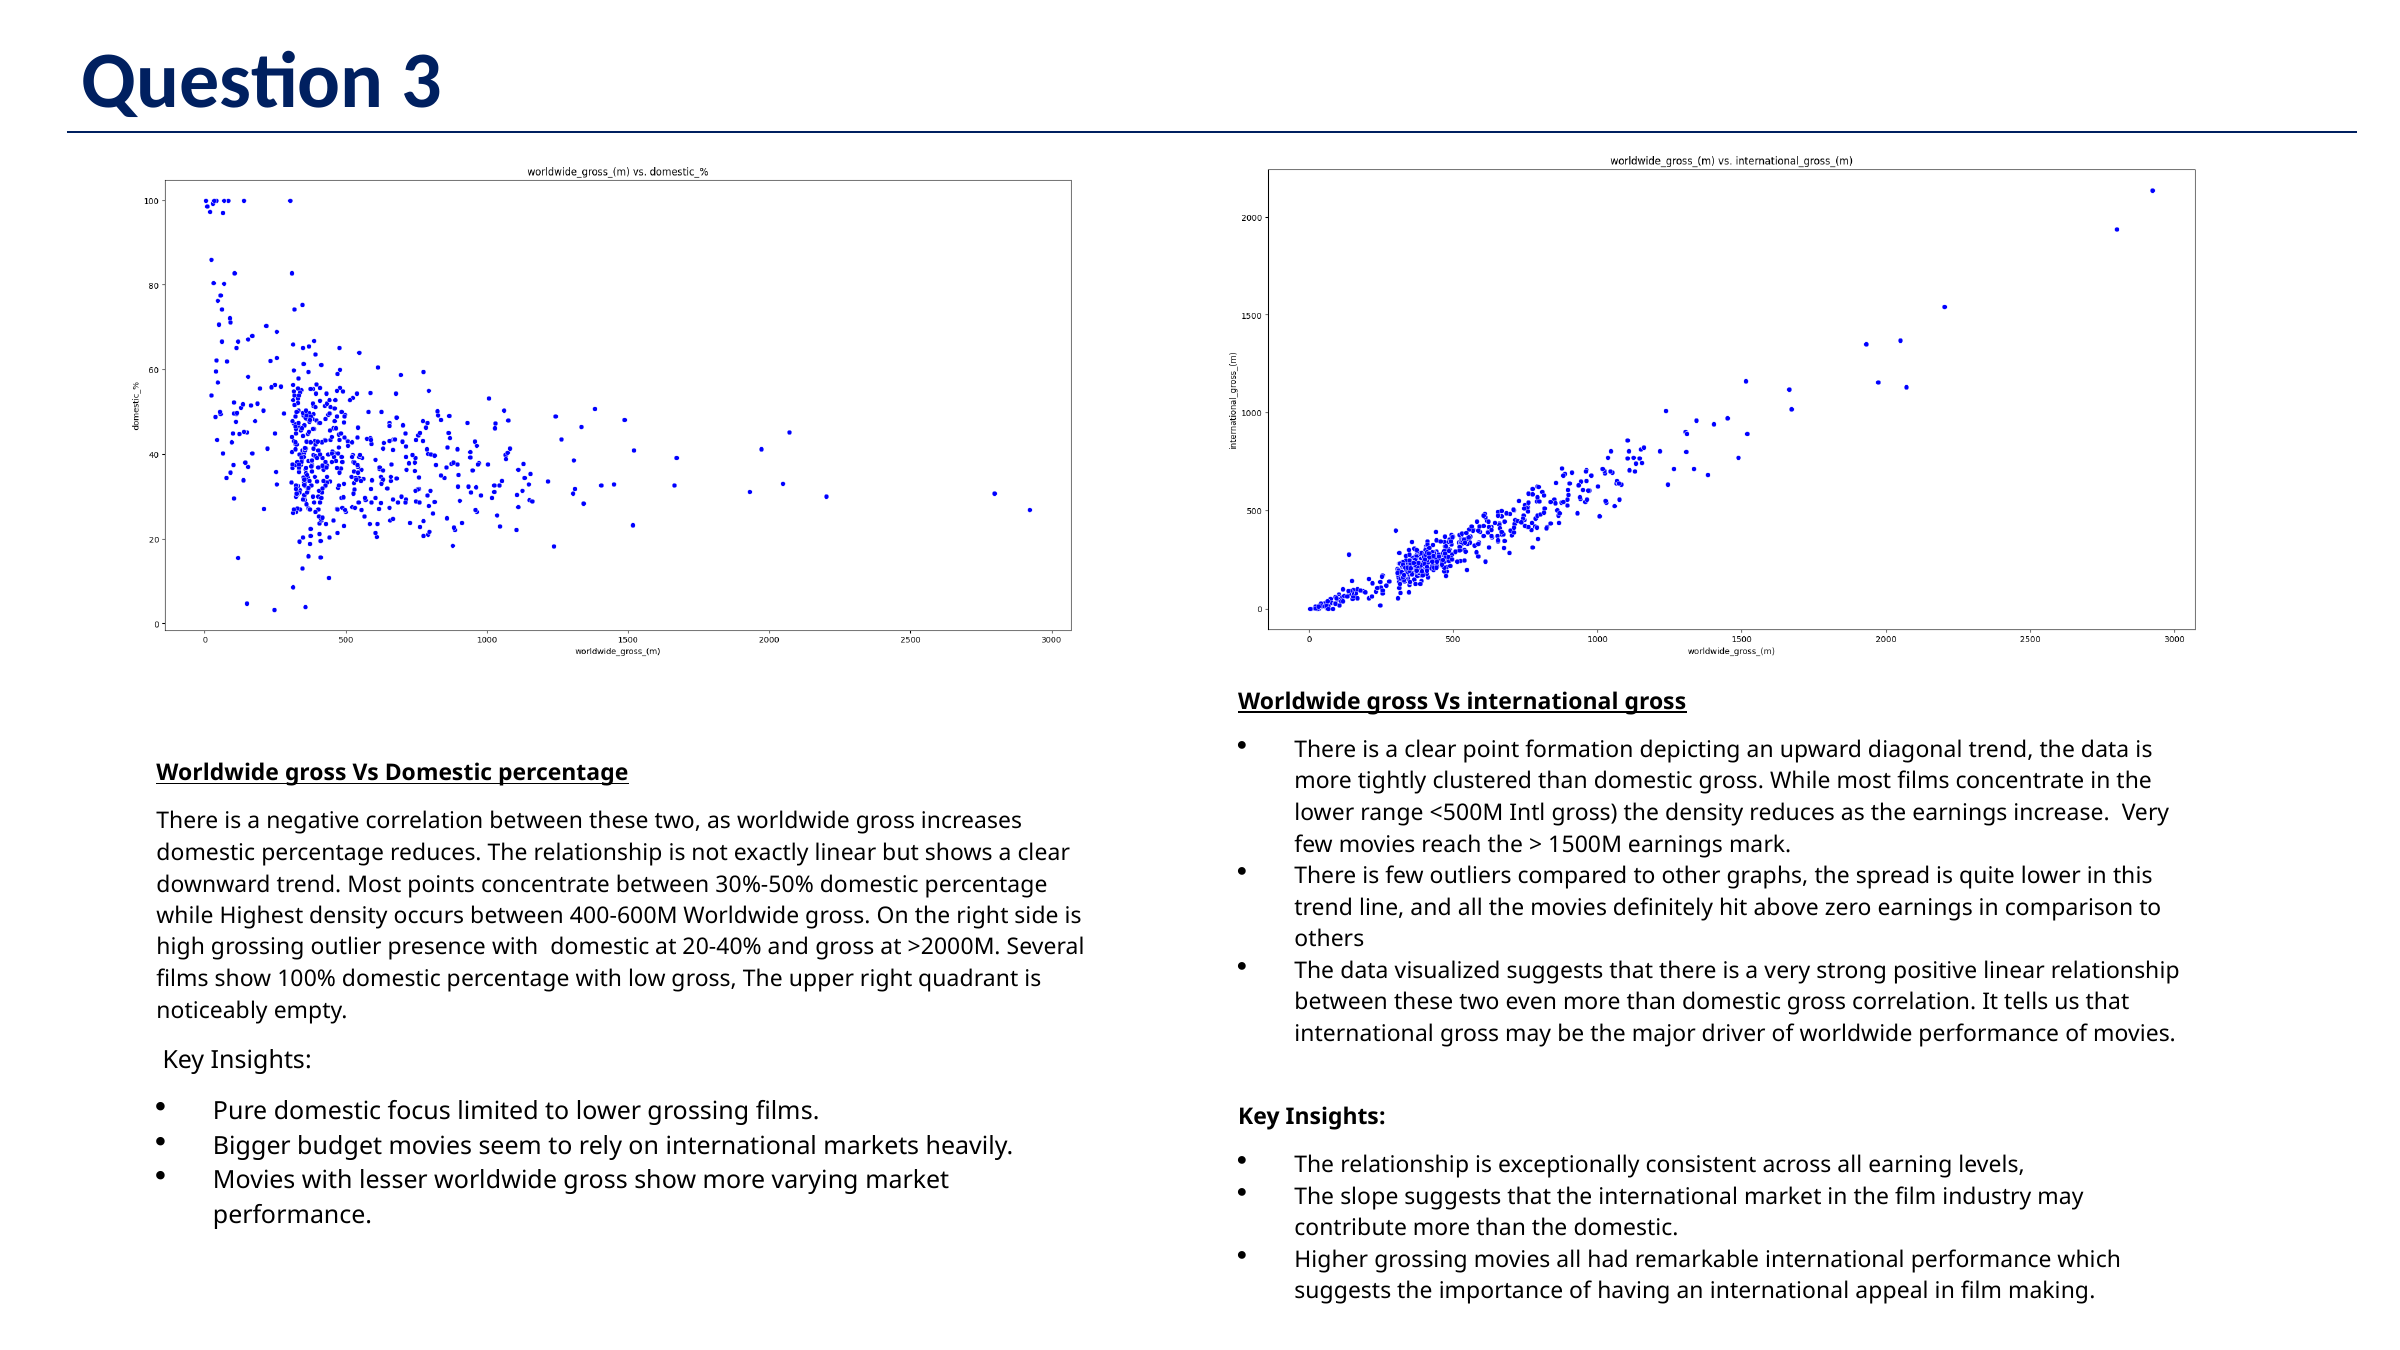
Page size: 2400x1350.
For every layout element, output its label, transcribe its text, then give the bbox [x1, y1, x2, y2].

picture [126, 161, 1076, 662]
text_box Question 3 [66, 20, 1747, 131]
picture [1223, 149, 2200, 661]
text_box Worldwide gross Vs international gross There is a clear point formation depicting an upward diagonal trend, the data is more tightly clustered than domestic gross. While most films concentrate in the lower range <500M Intl gross) the density reduces as the earnings increase. Very few movies reach the > 1500M earnings mark. There is few outliers compared to other graphs, the spread is quite lower in this trend line, and all the movies definitely hit above zero earnings in comparison to others The data visualized suggests that there is a very strong positive linear relationship between these two even more than domestic gross correlation. It tells us that international gross may be the major driver of worldwide performance of movies. Key Insights: The relationship is exceptionally consistent across all earning levels, The slope suggests that the international market in the film industry may contribute more than the domestic. Higher grossing movies all had remarkable international performance which suggests the importance of having an international appeal in film making. [1223, 674, 2200, 1350]
text_box Worldwide gross Vs Domestic percentage There is a negative correlation between these two, as worldwide gross increases domestic percentage reduces. The relationship is not exactly linear but shows a clear downward trend. Most points concentrate between 30%-50% domestic percentage while Highest density occurs between 400-600M Worldwide gross. On the right side is high grossing outlier presence with domestic at 20-40% and gross at >2000M. Several films show 100% domestic percentage with low gross, The upper right quadrant is noticeably empty. Key Insights: Pure domestic focus limited to lower grossing films. Bigger budget movies seem to rely on international markets heavily. Movies with lesser worldwide gross show more varying market performance. [141, 746, 1105, 1284]
